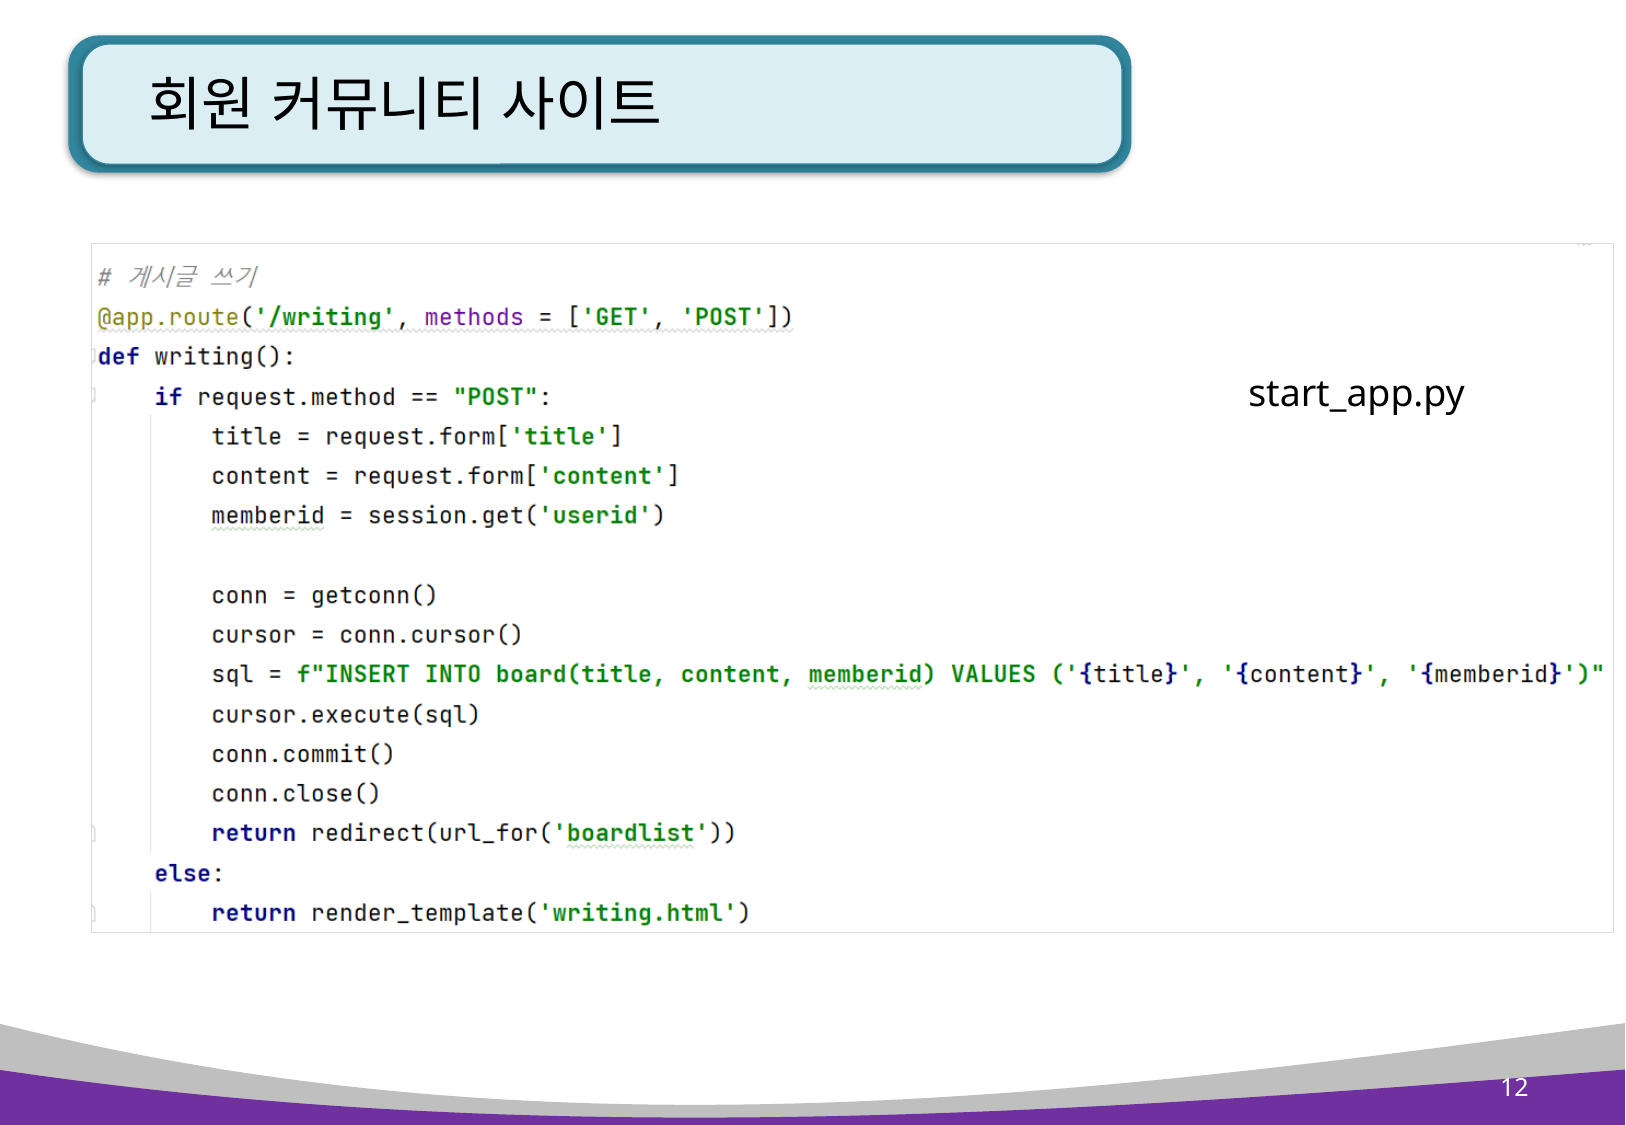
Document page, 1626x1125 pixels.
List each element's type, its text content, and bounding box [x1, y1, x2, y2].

title 회원 커뮤니티 사이트 [103, 32, 1121, 173]
picture [91, 243, 1615, 933]
slide_number 12 [1452, 1058, 1544, 1119]
